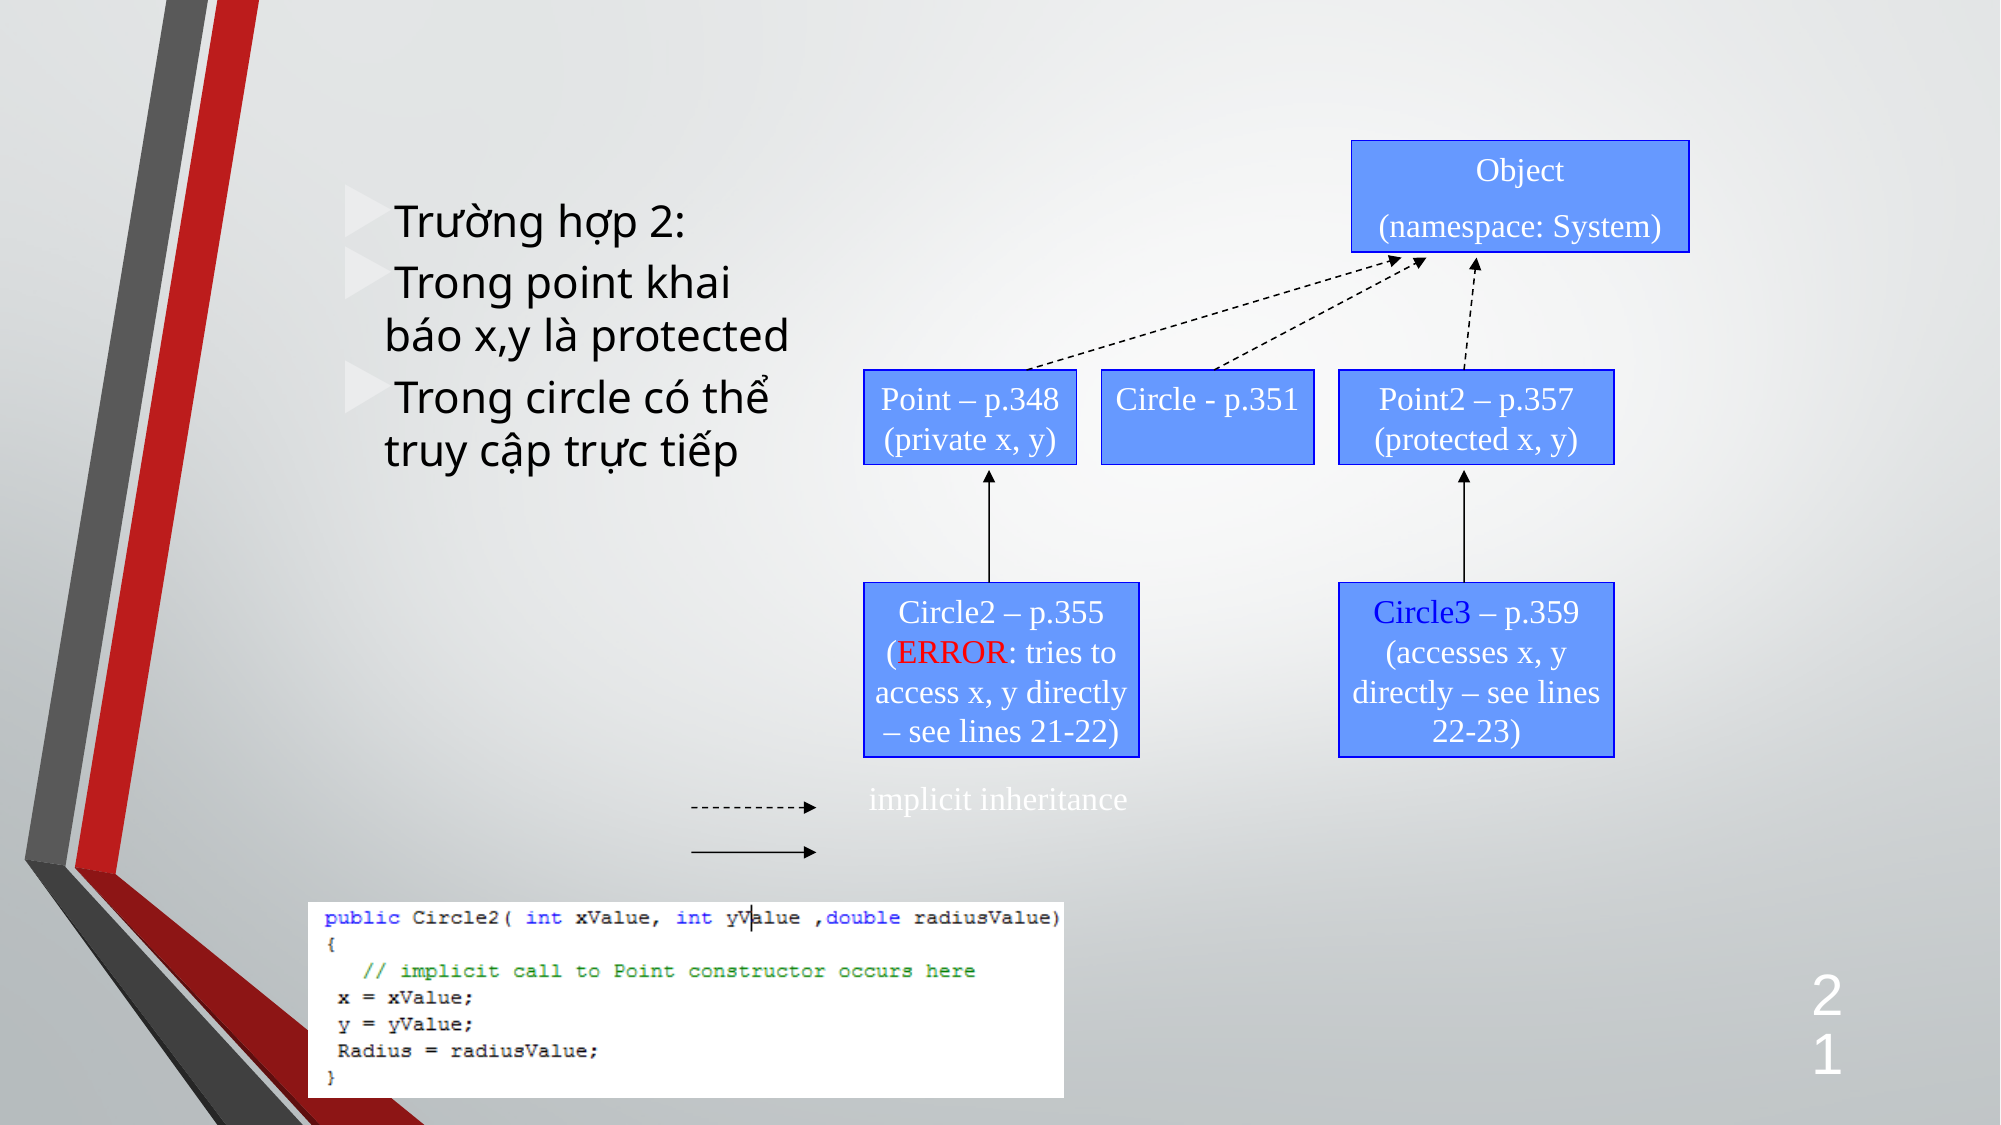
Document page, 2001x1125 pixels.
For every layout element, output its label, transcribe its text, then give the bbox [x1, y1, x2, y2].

slide_number 21 [1796, 962, 1887, 1023]
text_box [1387, 255, 1402, 268]
text_box Point2 – p.357 (protected x, y) [1339, 369, 1615, 465]
text_box [691, 846, 817, 859]
text_box Object (namespace: System) [1351, 140, 1689, 252]
text_box implicit inheritance [853, 770, 1204, 825]
text_box Circle3 – p.359 (accesses x, y directly – see lines 22-23) [1339, 582, 1615, 757]
text_box [1410, 257, 1427, 269]
list Trường hợp 2: Trong point khai báo x,y là protected Trong circle có thể truy cập trực tiếp [324, 164, 813, 504]
text_box Circle - p.351 [1101, 369, 1314, 465]
text_box [982, 470, 996, 583]
picture [308, 902, 1064, 1098]
text_box [1457, 470, 1471, 583]
text_box [802, 801, 817, 814]
text_box Circle2 – p.355 (ERROR: tries to access x, y directly – see lines 21-22) [864, 582, 1139, 757]
text_box [1468, 257, 1482, 271]
text_box Point – p.348 (private x, y) [863, 369, 1077, 465]
